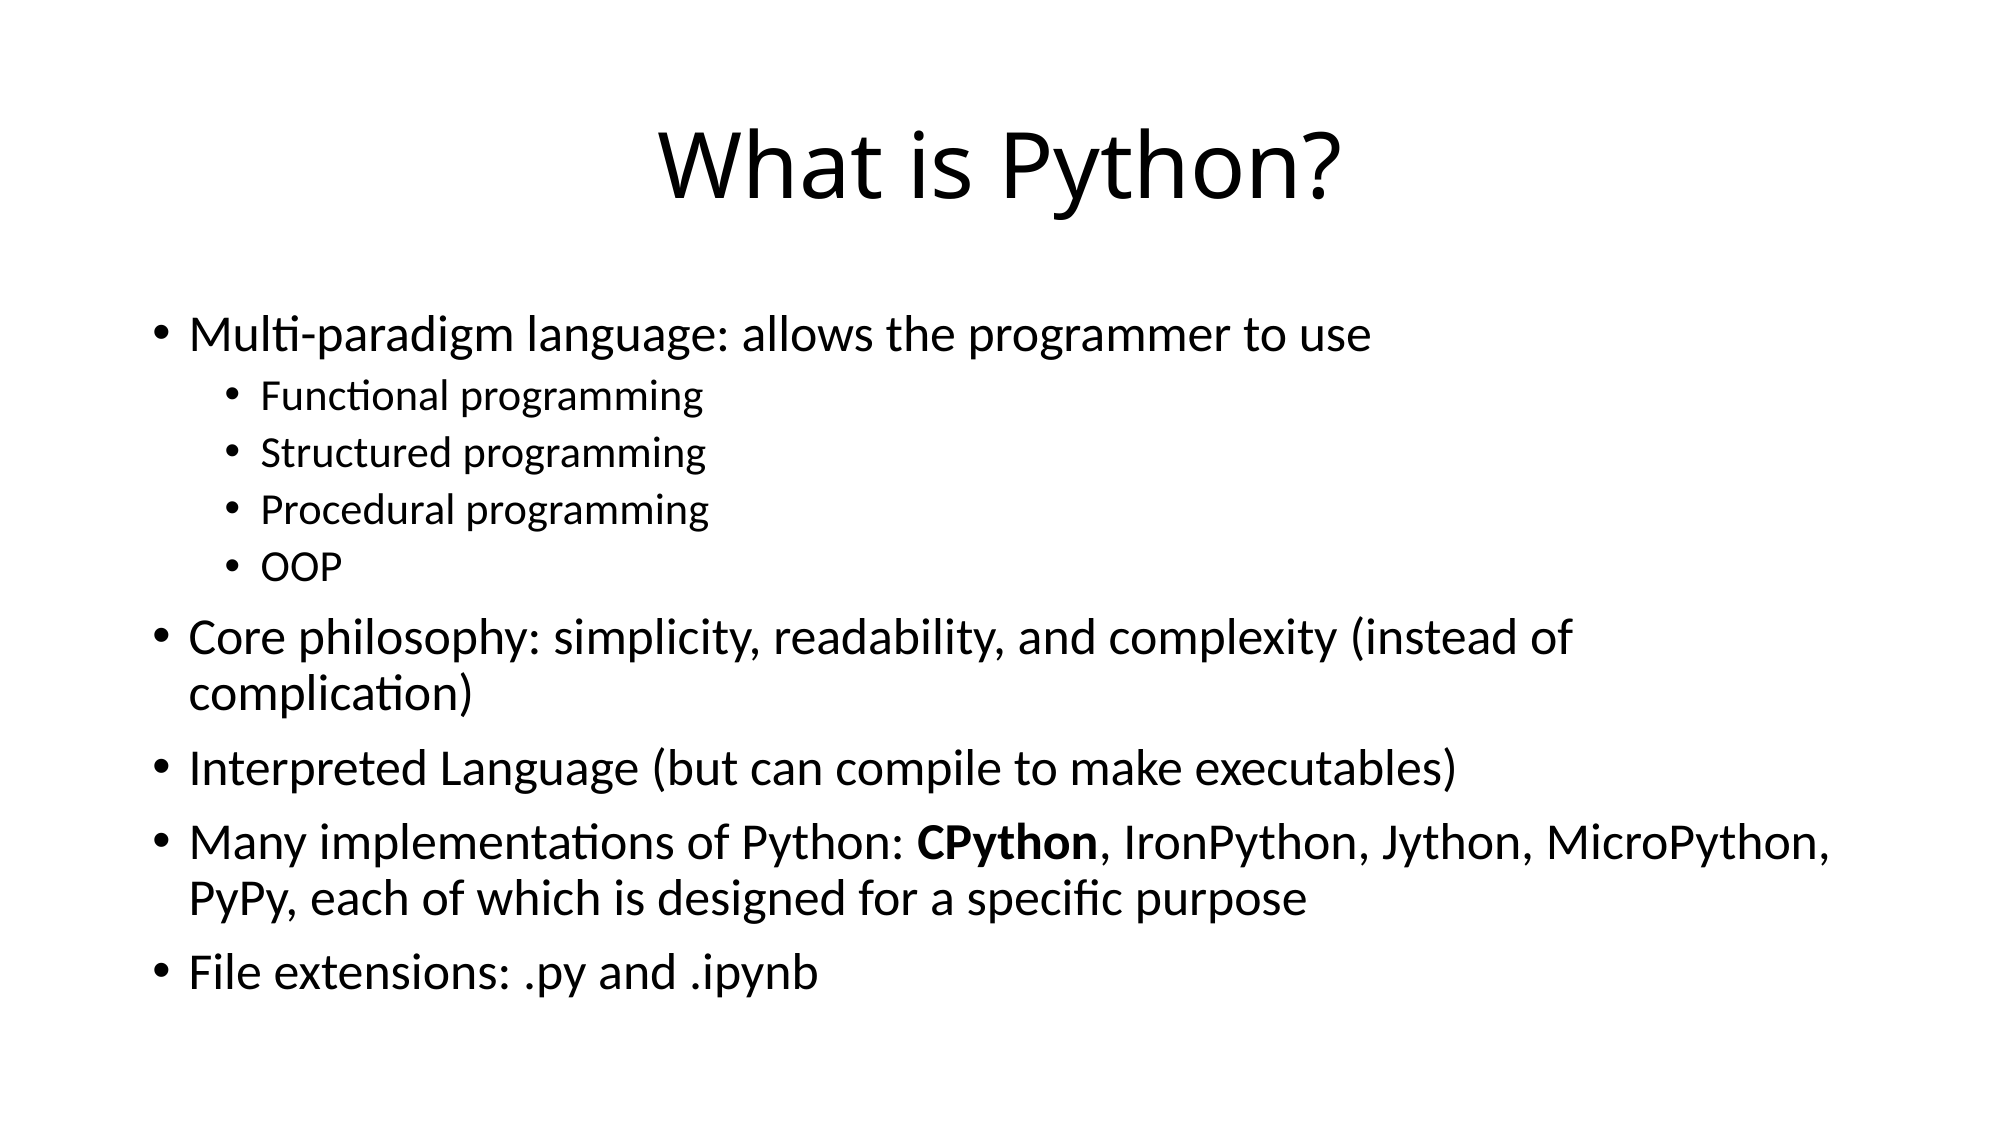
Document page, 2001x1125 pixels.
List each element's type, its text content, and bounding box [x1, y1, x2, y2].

list Multi-paradigm language: allows the programmer to use Functional programming Structured programming Procedural programming OOP Core philosophy: simplicity, readability, and complexity (instead of complication) Interpreted Language (but can compile to make executables) Many implementations of Python: CPython, IronPython, Jython, MicroPython, PyPy, each of which is designed for a specific purpose File extensions: .py and .ipynb [137, 299, 1863, 1014]
title What is Python? [137, 59, 1863, 278]
